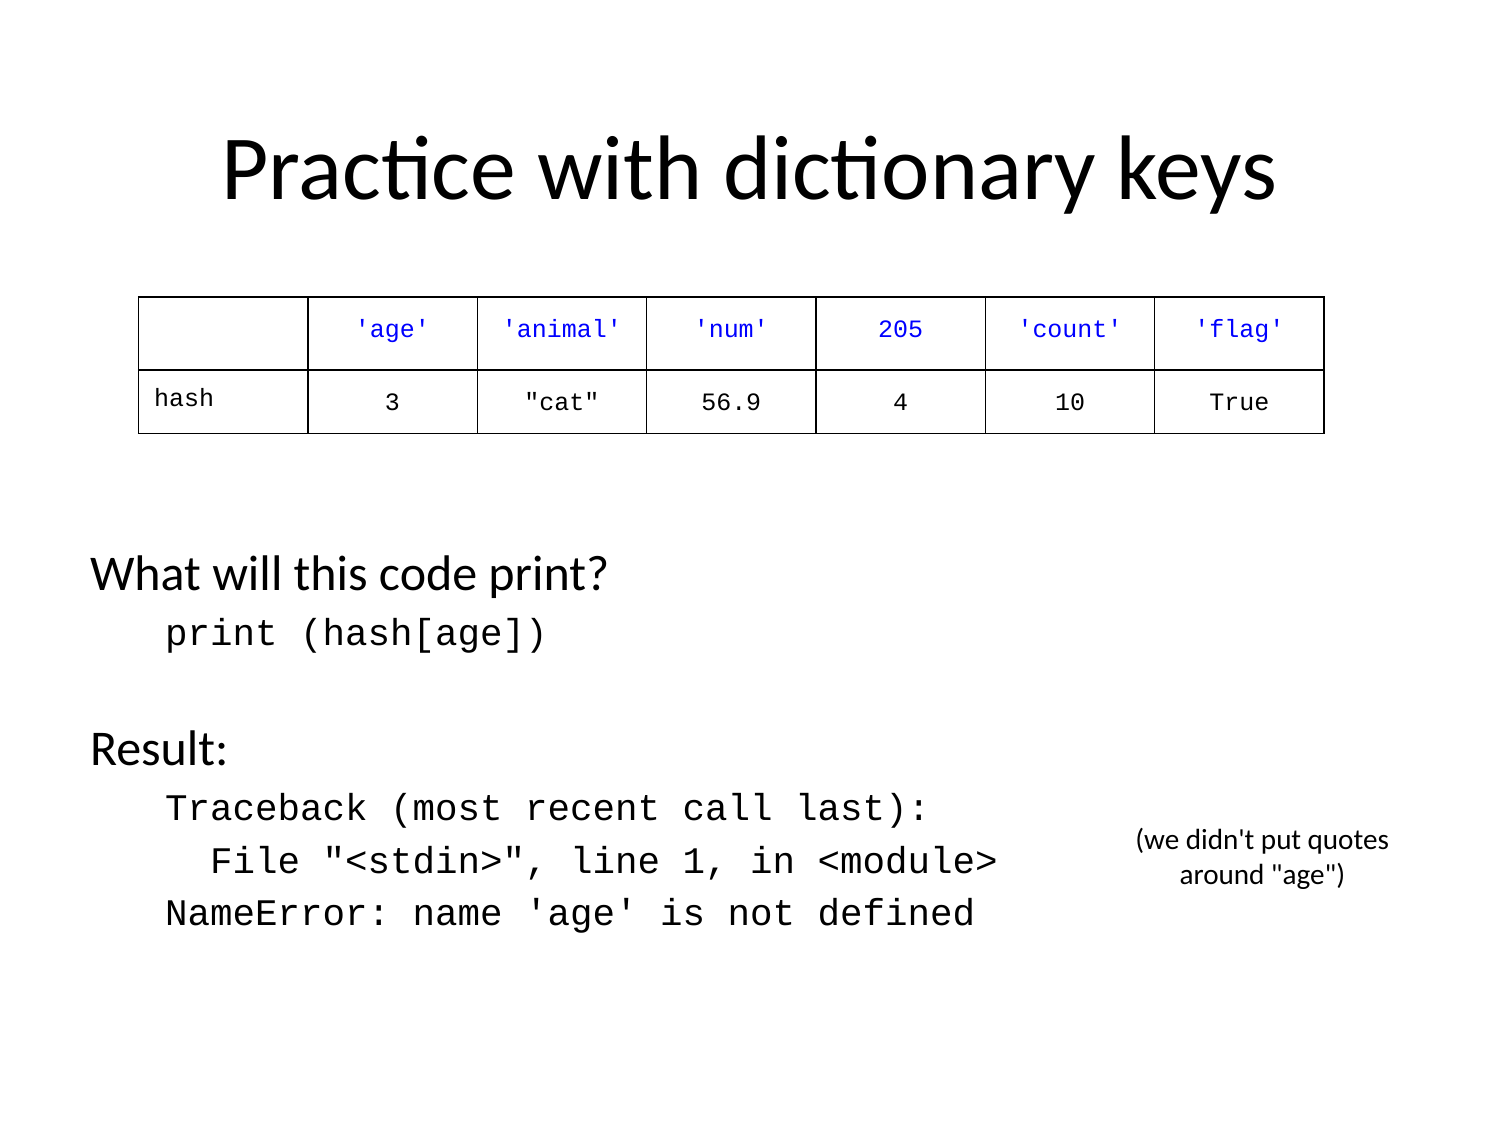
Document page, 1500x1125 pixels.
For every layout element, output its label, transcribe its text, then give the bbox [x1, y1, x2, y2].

table_header 'flag' [1155, 298, 1323, 369]
table_cell 56.9 [647, 371, 815, 433]
table_cell 3 [309, 371, 477, 433]
table_cell 4 [817, 371, 985, 433]
table_header [139, 298, 307, 369]
table_header 'age' [309, 298, 477, 369]
text_box (we didn't put quotes around "age") [1074, 812, 1450, 899]
title Practice with dictionary keys [75, 45, 1425, 233]
table_cell 10 [986, 371, 1154, 433]
table_cell "cat" [478, 371, 646, 433]
table_header 205 [817, 298, 985, 369]
table_cell hash [139, 371, 307, 433]
table_header 'animal' [478, 298, 646, 369]
list What will this code print? print (hash[age]) Result: Traceback (most recent call last): File "<stdin>", line 1, in <module> NameError: name 'age' is not defined [75, 262, 1425, 1005]
table_cell True [1155, 371, 1323, 433]
table_header 'num' [647, 298, 815, 369]
table_header 'count' [986, 298, 1154, 369]
